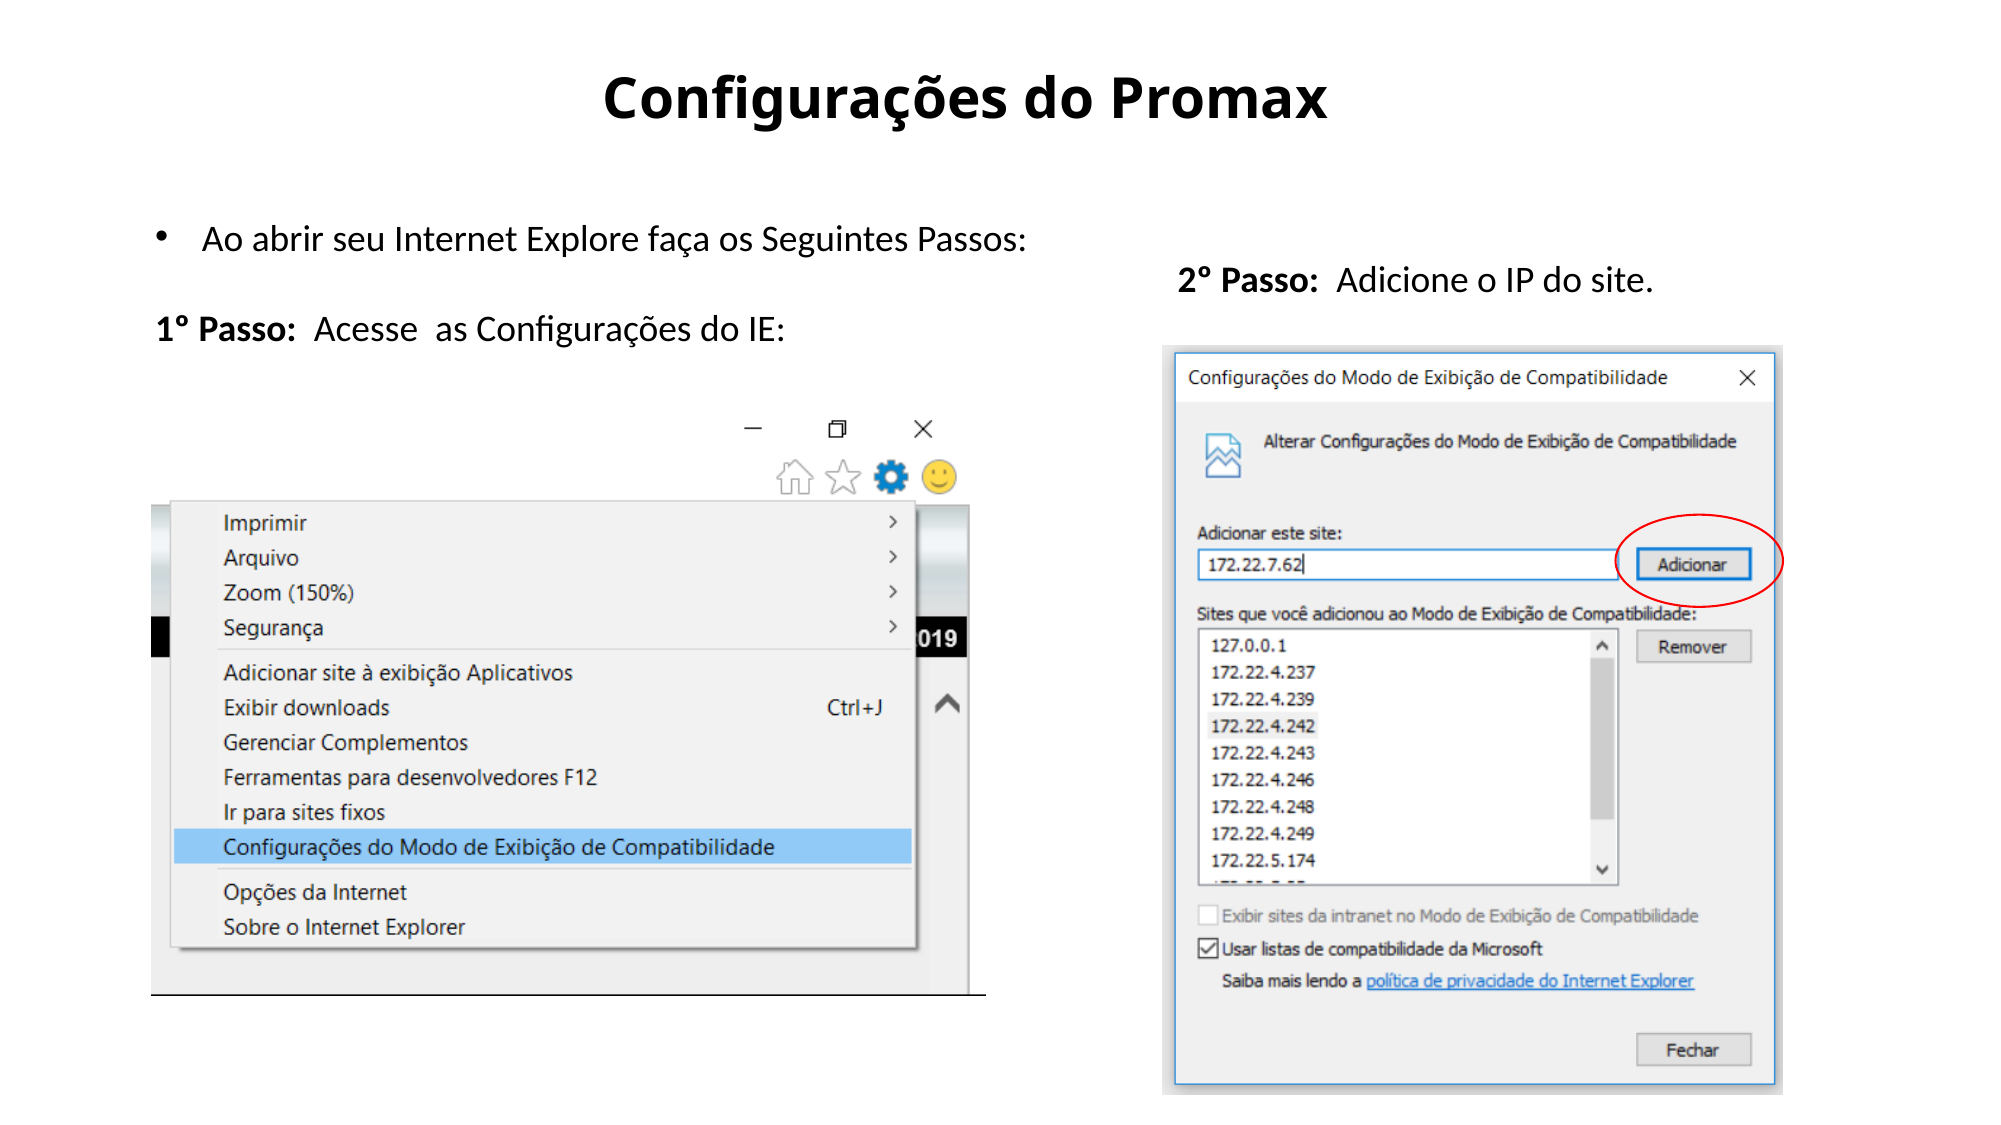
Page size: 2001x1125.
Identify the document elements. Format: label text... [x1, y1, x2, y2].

title Configurações do Promax [579, 43, 1352, 207]
text_box 2º Passo: Adicione o IP do site. [1162, 247, 1822, 308]
picture [151, 403, 986, 996]
picture [1162, 345, 1784, 1095]
text_box Ao abrir seu Internet Explore faça os Seguintes Passos: 1º Passo: Acesse as Configurações do IE: [140, 206, 1044, 401]
